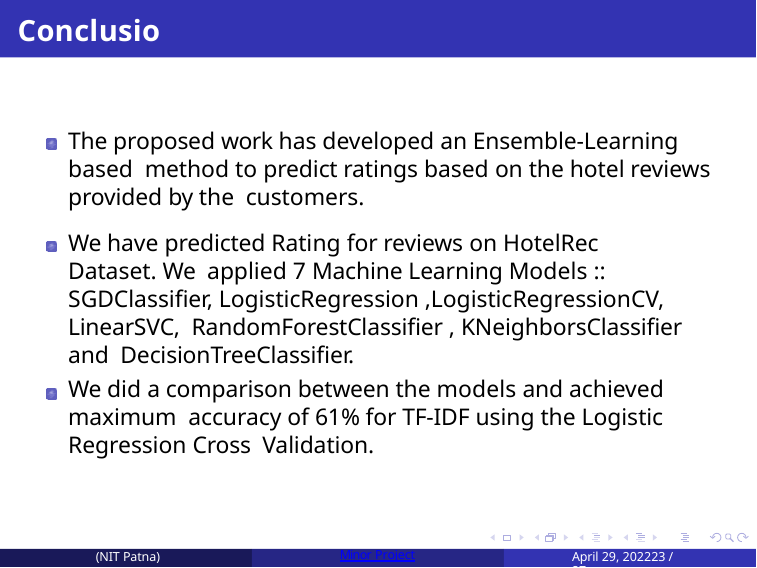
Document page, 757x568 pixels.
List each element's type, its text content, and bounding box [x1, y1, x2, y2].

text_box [0, 548, 757, 568]
text_box [0, 0, 756, 58]
text_box [46, 138, 57, 150]
text_box [46, 388, 57, 400]
text_box [46, 241, 57, 252]
title Conclusion [15, 9, 167, 108]
text_box The proposed work has developed an Ensemble-Learning based method to predict ratings based on the hotel reviews provided by the customers. We have predicted Rating for reviews on HotelRec Dataset. We applied 7 Machine Learning Models :: SGDClassifier, LogisticRegression ,LogisticRegressionCV, LinearSVC, RandomForestClassifier , KNeighborsClassifier and DecisionTreeClassifier. We did a comparison between the models and achieved maximum accuracy of 61% for TF-IDF using the Logistic Regression Cross Validation. [66, 124, 727, 459]
